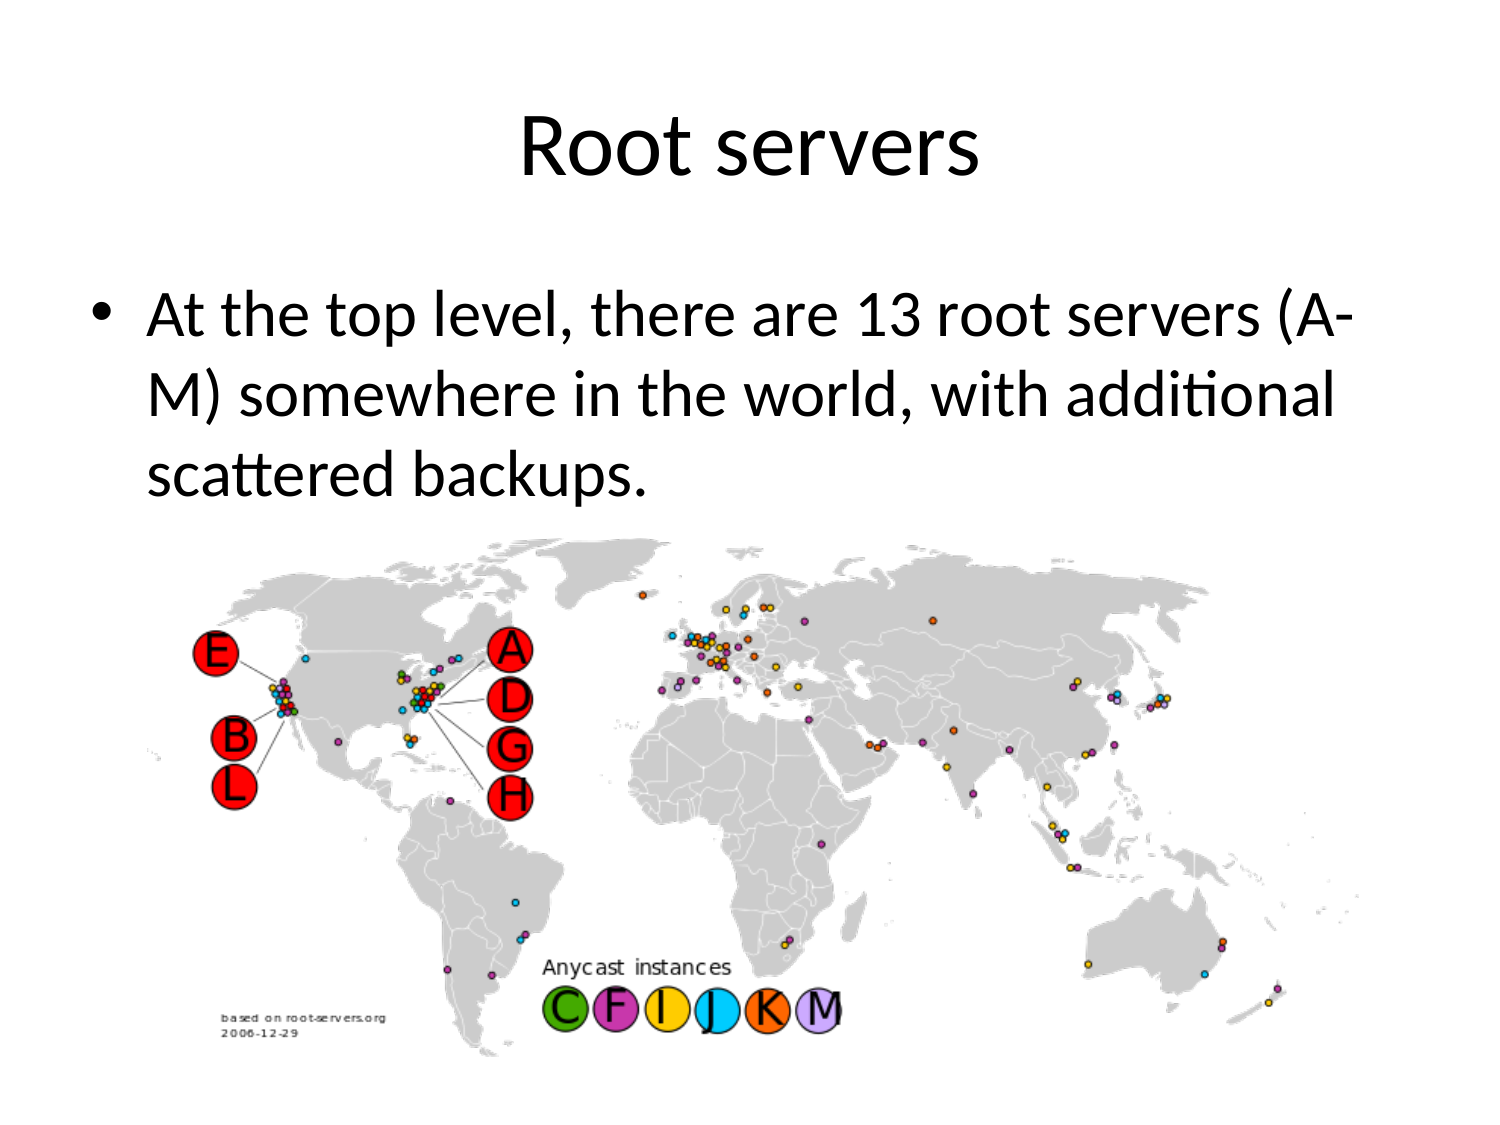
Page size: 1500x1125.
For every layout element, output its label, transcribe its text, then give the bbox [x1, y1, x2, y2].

picture [147, 538, 1359, 1057]
list At the top level, there are 13 root servers (A-M) somewhere in the world, with additional scattered backups. [75, 262, 1425, 1005]
title Root servers [75, 45, 1425, 233]
